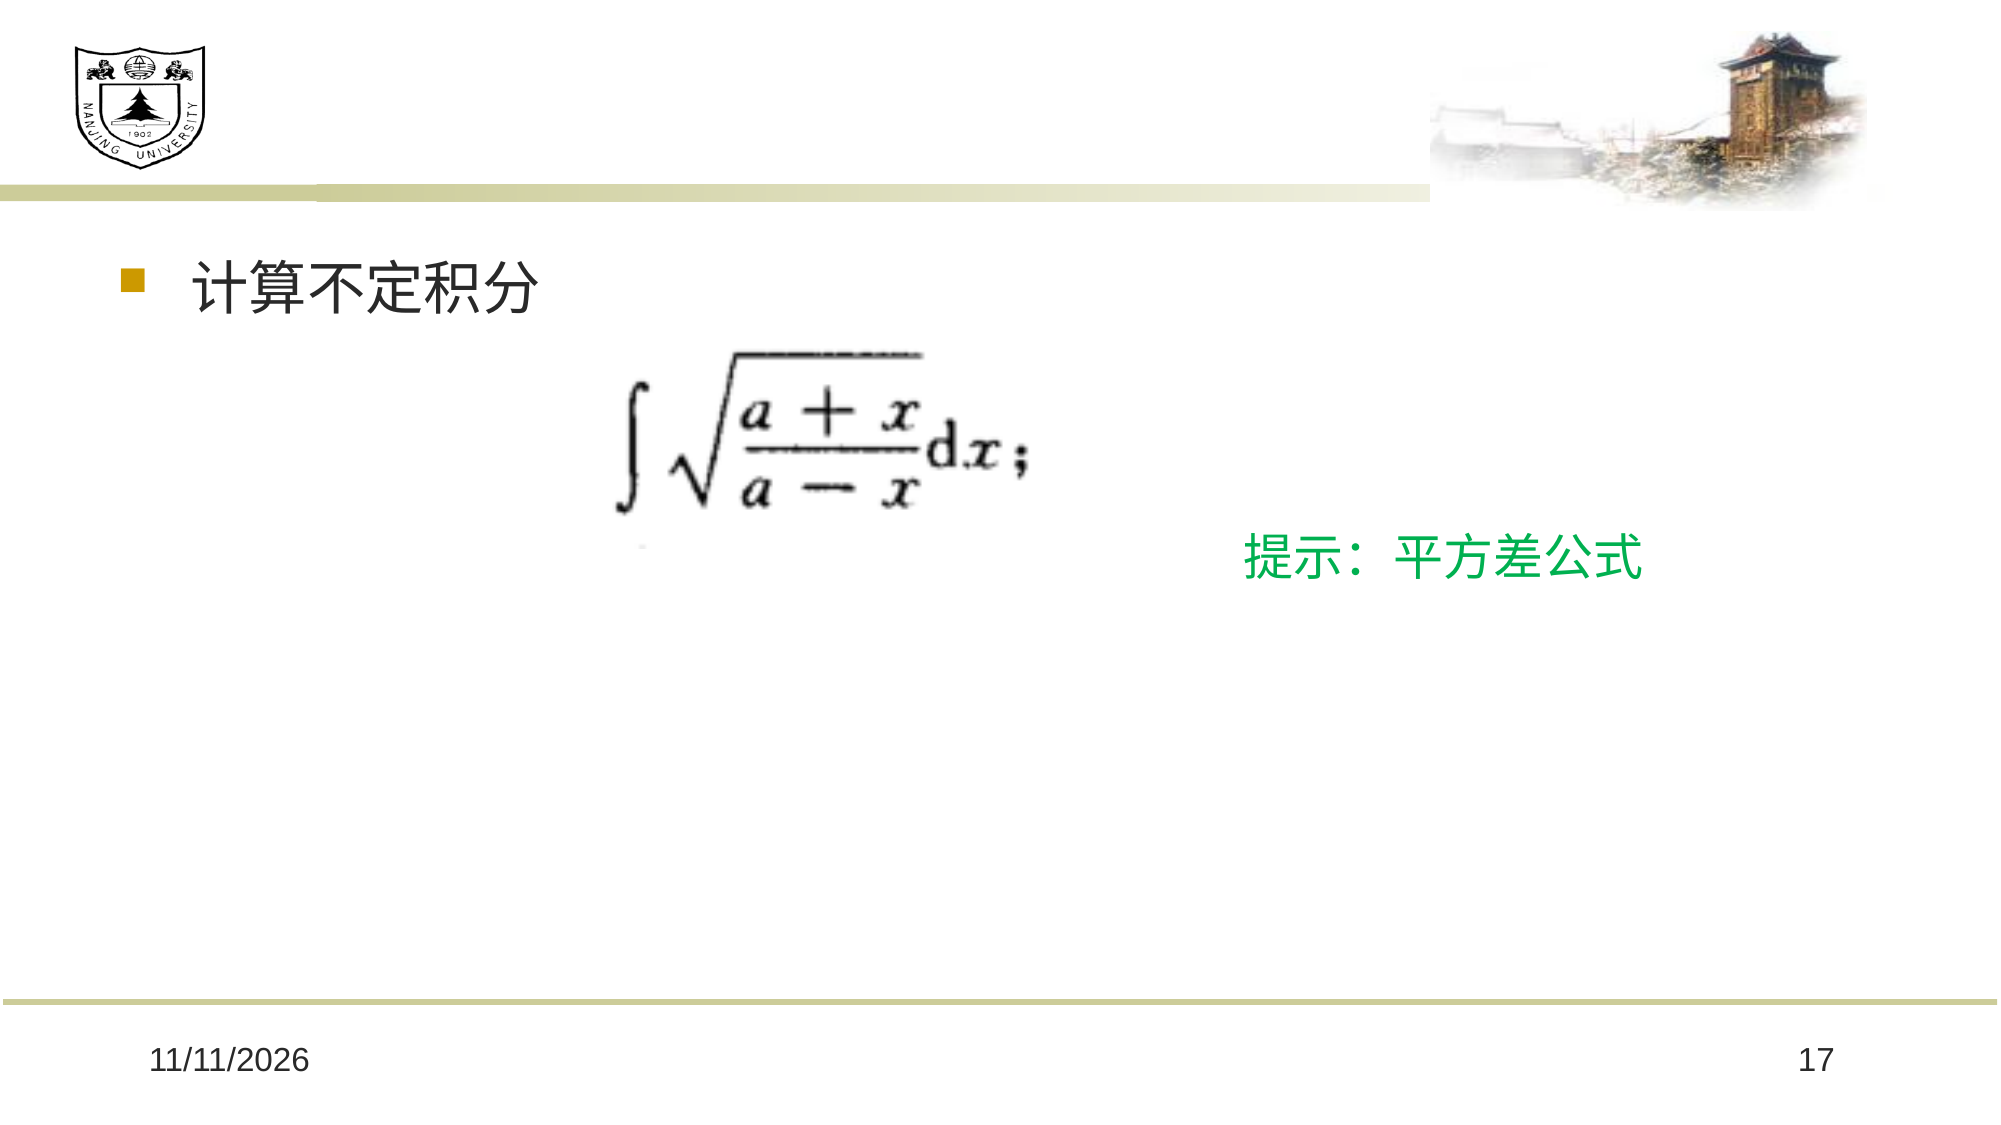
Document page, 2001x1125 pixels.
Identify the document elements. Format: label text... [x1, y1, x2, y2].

slide_number 17 [1645, 1030, 1850, 1106]
picture [598, 318, 1087, 549]
picture [67, 42, 213, 173]
picture [1430, 31, 1867, 211]
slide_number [133, 1030, 417, 1106]
text_box 提示：平方差公式 [1228, 518, 1686, 593]
picture [3, 999, 1998, 1005]
list 计算不定积分 [102, 243, 1884, 965]
